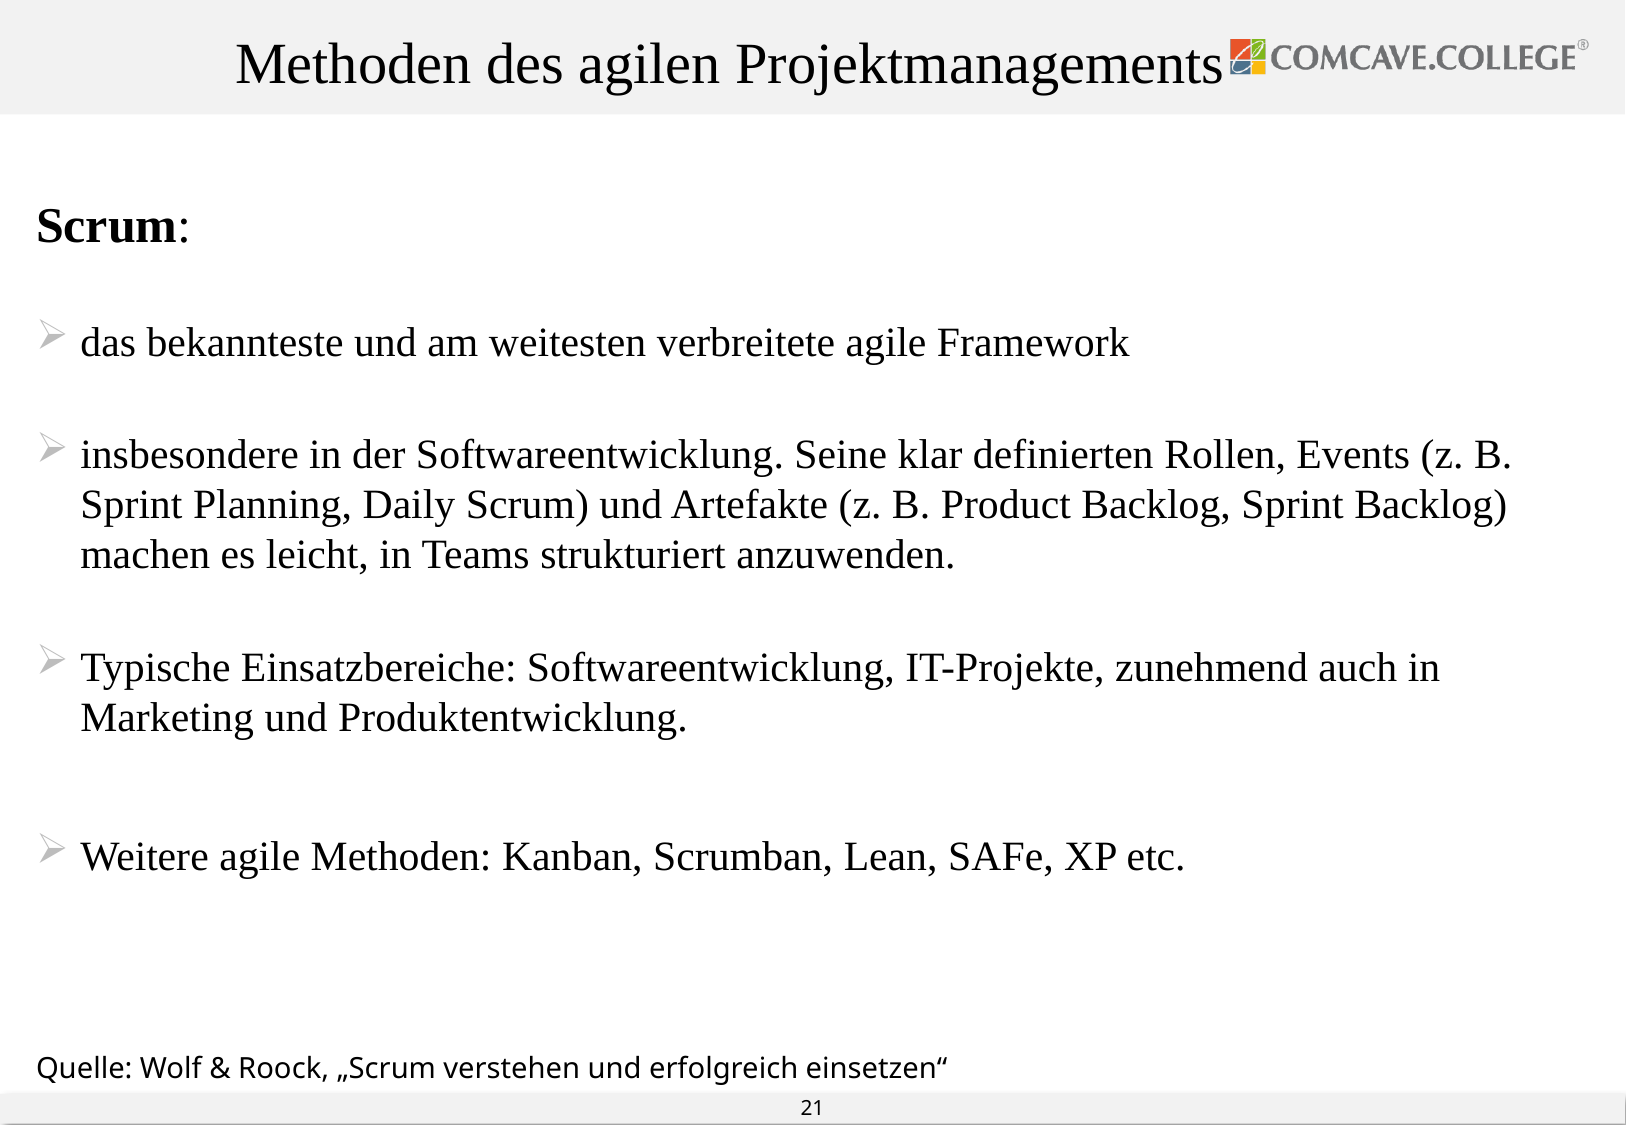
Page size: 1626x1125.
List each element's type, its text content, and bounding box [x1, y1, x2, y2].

list Scrum: das bekannteste und am weitesten verbreitete agile Framework insbesondere in der Softwareentwicklung. Seine klar definierten Rollen, Events (z. B. Sprint Planning, Daily Scrum) und Artefakte (z. B. Product Backlog, Sprint Backlog) machen es leicht, in Teams strukturiert anzuwenden. Typische Einsatzbereiche: Softwareentwicklung, IT-Projekte, zunehmend auch in Marketing und Produktentwicklung. Weitere agile Methoden: Kanban, Scrumban, Lean, SAFe, XP etc. Quelle: Wolf & Roock, „Scrum verstehen und erfolgreich einsetzen“​ [21, 184, 1581, 1035]
slide_number 21 [627, 1093, 998, 1124]
picture [1522, 32, 1594, 79]
subtitle Methoden des agilen Projektmanagements [0, 18, 1522, 185]
